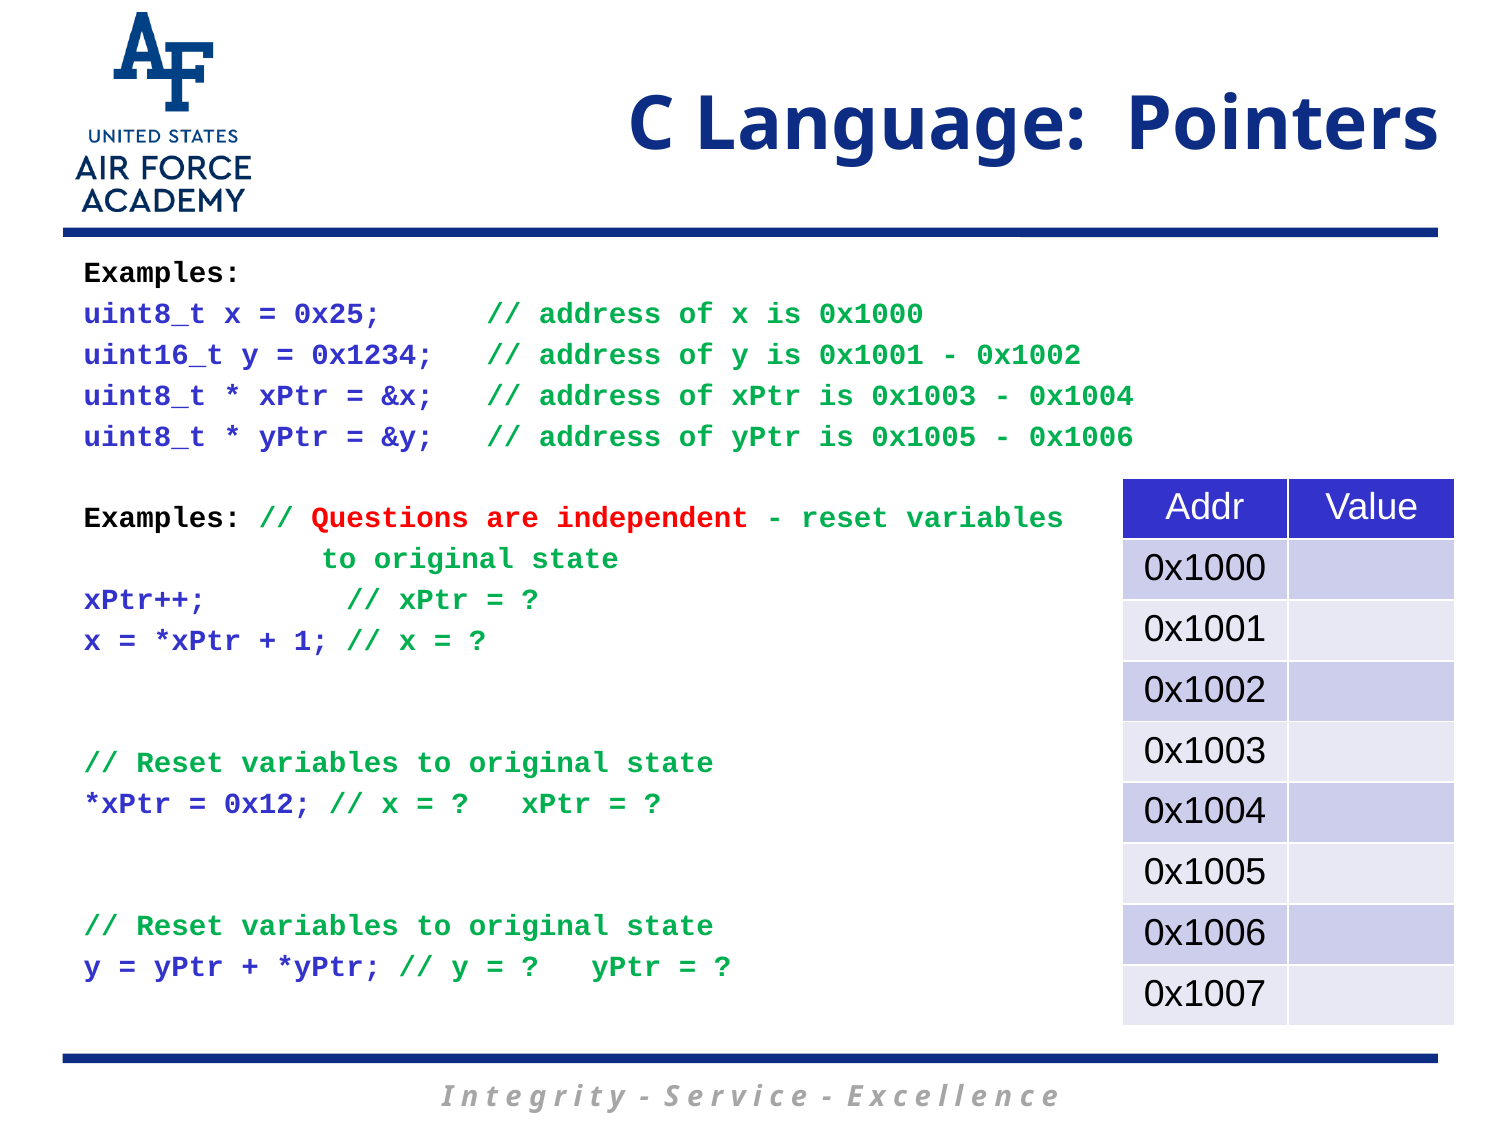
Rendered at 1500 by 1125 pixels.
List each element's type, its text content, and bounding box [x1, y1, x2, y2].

table_cell [1289, 783, 1454, 842]
table_header Value [1289, 479, 1454, 538]
table_cell 0x1005 [1123, 844, 1287, 903]
table_cell [1289, 844, 1454, 903]
table_header Addr [1123, 479, 1287, 538]
table_cell 0x1001 [1123, 601, 1287, 660]
table_cell [1289, 540, 1454, 599]
table_cell 0x1002 [1123, 662, 1287, 721]
table_cell [1289, 905, 1454, 964]
title C Language: Pointers [299, 29, 1456, 211]
table_cell [1289, 601, 1454, 660]
table_cell [1289, 966, 1454, 1025]
table_cell 0x1007 [1123, 966, 1287, 1025]
table_cell 0x1006 [1123, 905, 1287, 964]
picture [75, 12, 251, 212]
list Examples: uint8_t x = 0x25; // address of x is 0x1000 uint16_t y = 0x1234; // address of y is 0x1001 - 0x1002 uint8_t * xPtr = &x; // address of xPtr is 0x1003 - 0x1004 uint8_t * yPtr = &y; // address of yPtr is 0x1005 - 0x1006 Examples: // Questions are independent - reset variables to original state xPtr++; // xPtr = ? x = *xPtr + 1; // x = ? // Reset variables to original state *xPtr = 0x12; // x = ? xPtr = ? // Reset variables to original state y = yPtr + *yPtr; // y = ? yPtr = ? [68, 245, 1486, 1026]
table_cell 0x1000 [1123, 540, 1287, 599]
table_cell [1289, 722, 1454, 781]
table_cell 0x1003 [1123, 722, 1287, 781]
table_cell 0x1004 [1123, 783, 1287, 842]
table_cell [1289, 662, 1454, 721]
